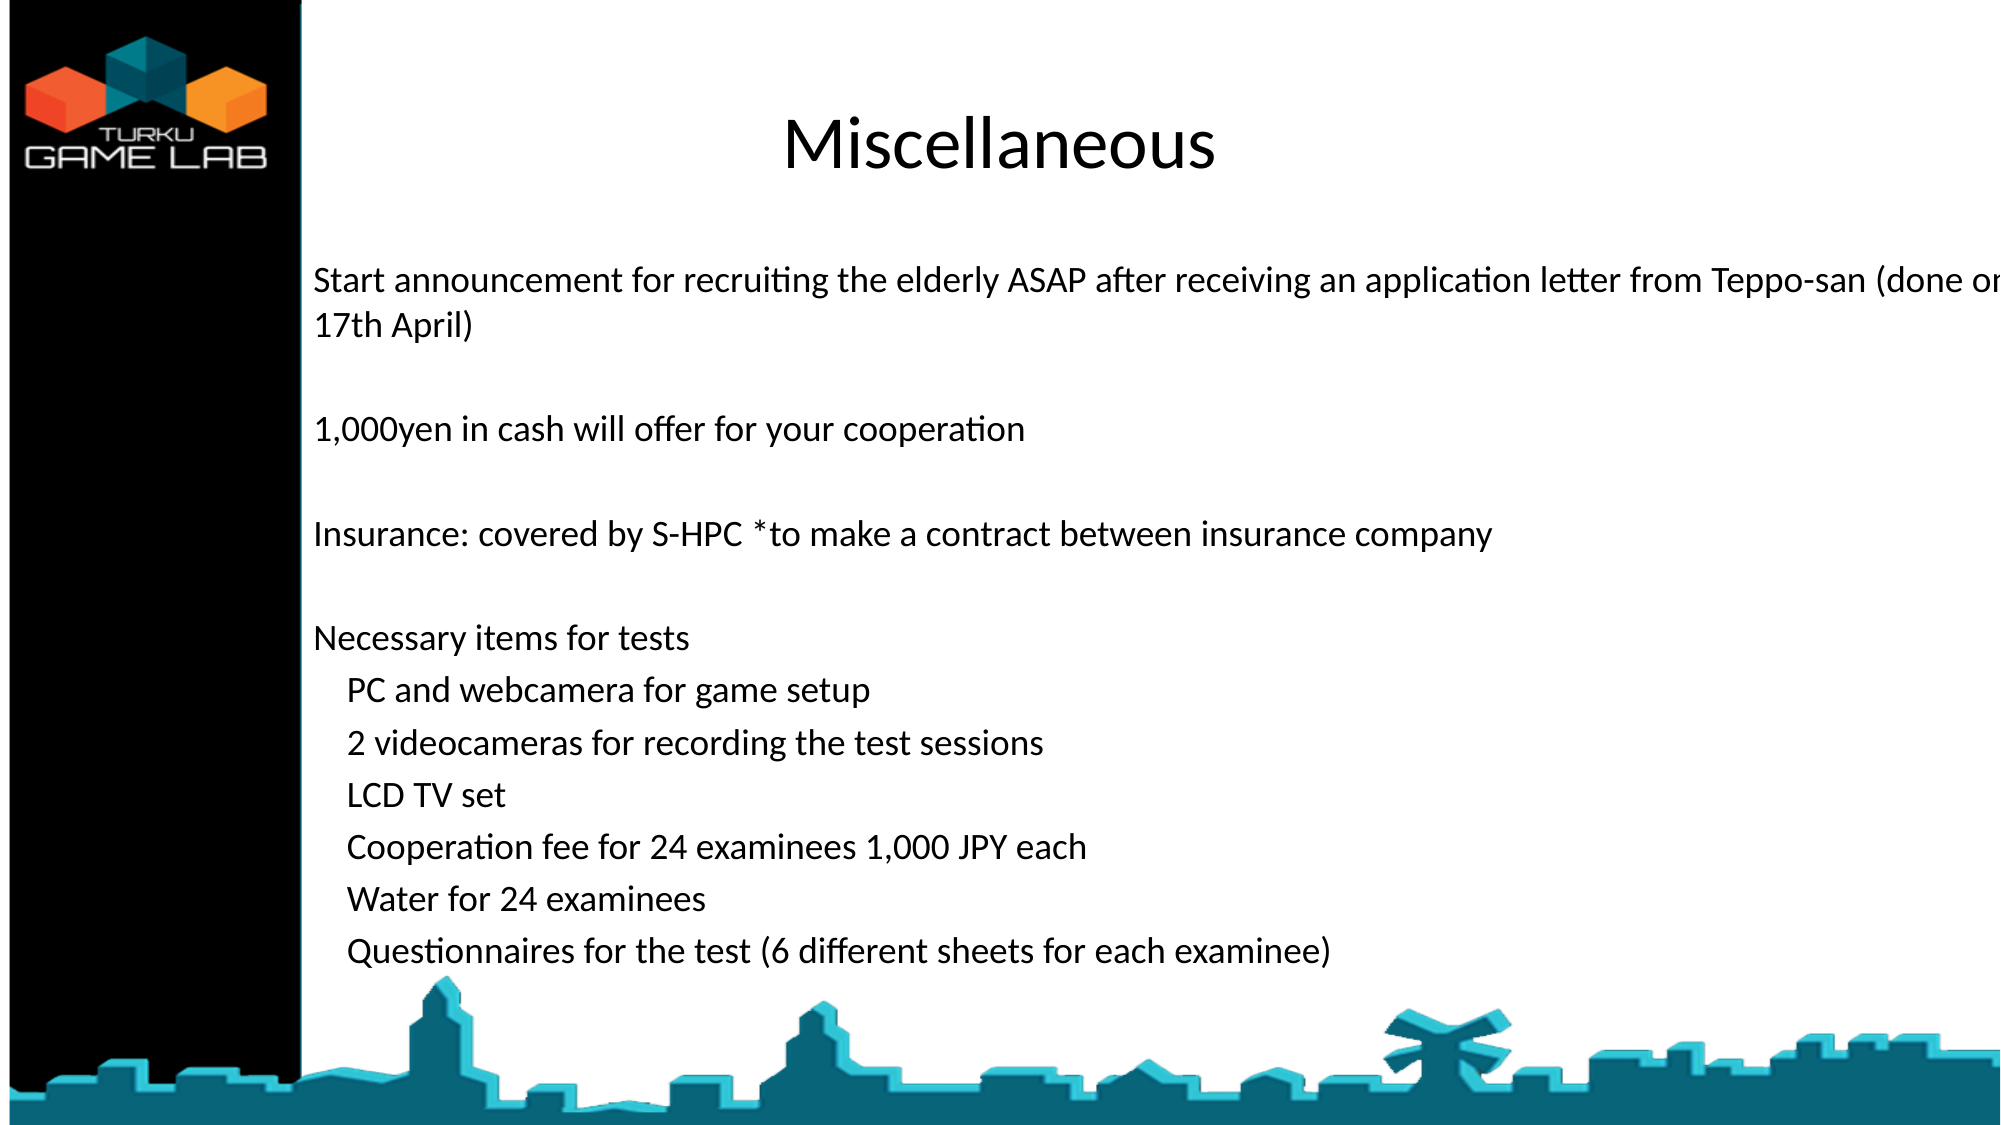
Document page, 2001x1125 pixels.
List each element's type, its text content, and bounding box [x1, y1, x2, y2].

picture [0, 0, 2001, 1125]
title Miscellaneous [99, 45, 1900, 233]
list Start announcement for recruiting the elderly ASAP after receiving an application letter from Teppo-san (done on 17th April) 1,000yen in cash will offer for your cooperation Insurance: covered by S-HPC *to make a contract between insurance company Necessary items for tests PC and webcamera for game setup 2 videocameras for recording the test sessions LCD TV set Cooperation fee for 24 examinees 1,000 JPY each Water for 24 examinees Questionnaires for the test (6 different sheets for each examinee) [247, 247, 2000, 991]
